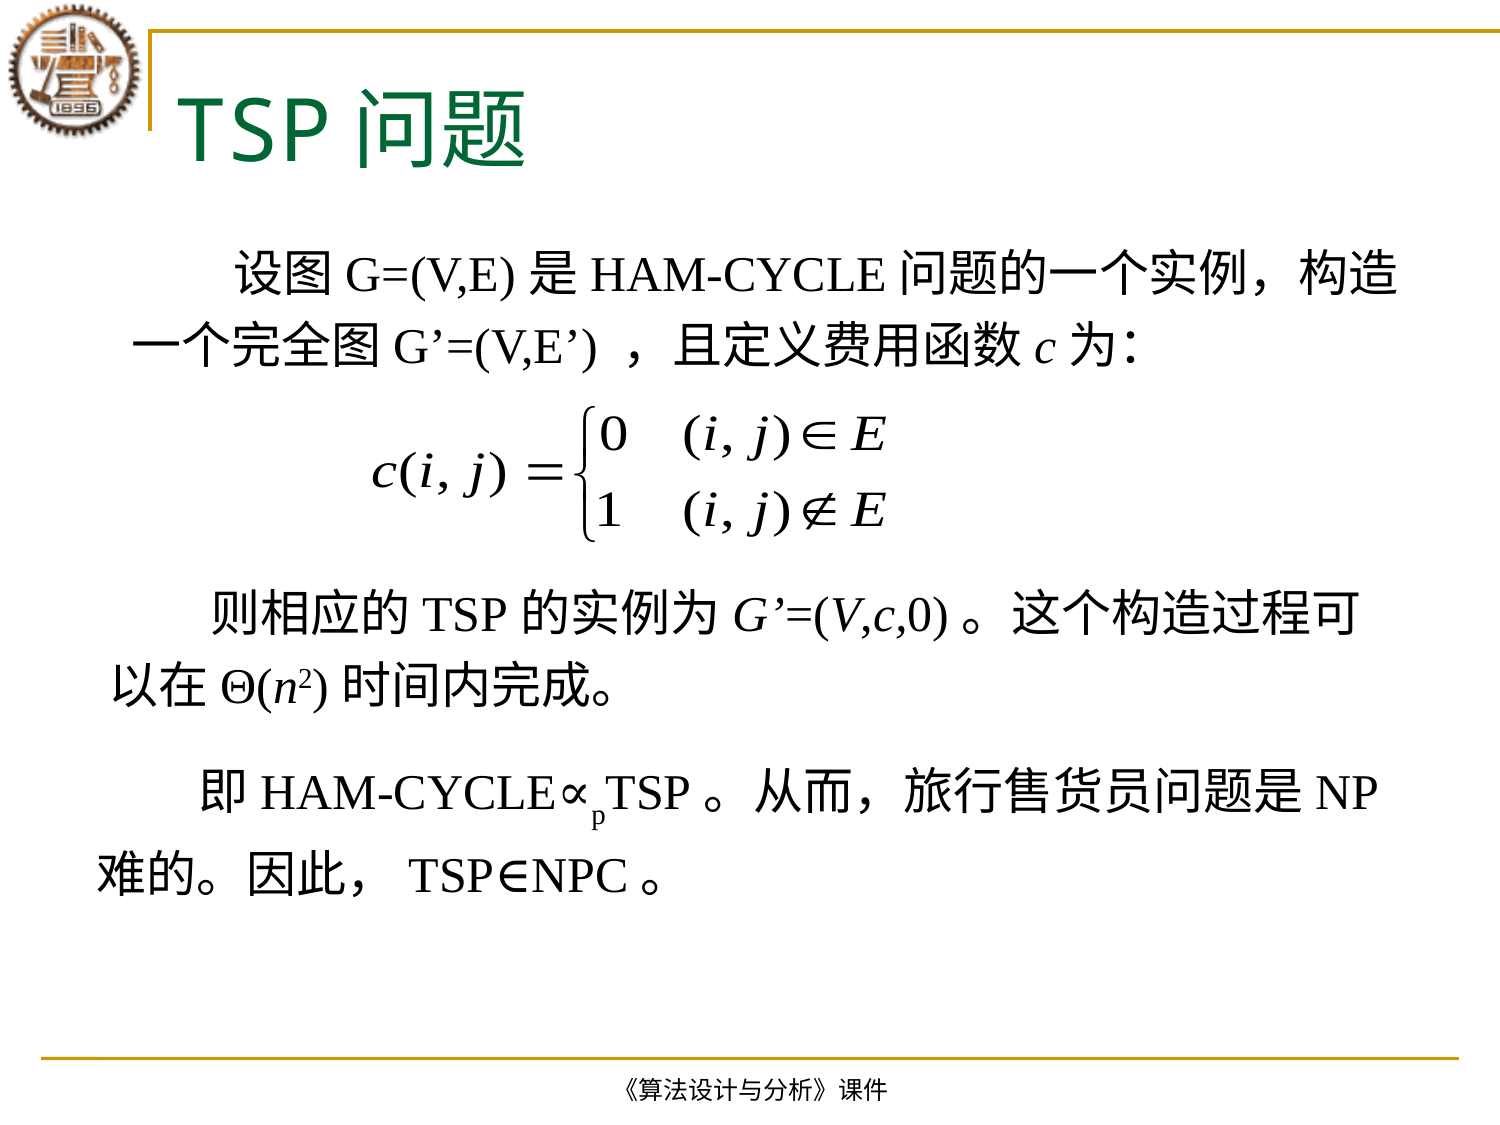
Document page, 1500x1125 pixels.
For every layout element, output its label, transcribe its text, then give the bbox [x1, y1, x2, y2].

slide_number [74, 1058, 426, 1114]
text_box 即HAM-CYCLE∝pTSP。从而，旅行售货员问题是NP难的。因此，TSP∈NPC。 [81, 738, 1400, 910]
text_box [362, 398, 903, 551]
text_box 则相应的TSP的实例为G’=(V,c,0)。这个构造过程可以在Θ(n2)时间内完成。 [93, 562, 1412, 722]
text_box 设图G=(V,E)是HAM-CYCLE问题的一个实例，构造一个完全图G’=(V,E’) ，且定义费用函数c为： [117, 222, 1436, 382]
title TSP问题 [159, 66, 1473, 188]
footer 《算法设计与分析》课件 [513, 1058, 989, 1112]
slide_number [1074, 1058, 1426, 1114]
picture [0, 0, 150, 150]
